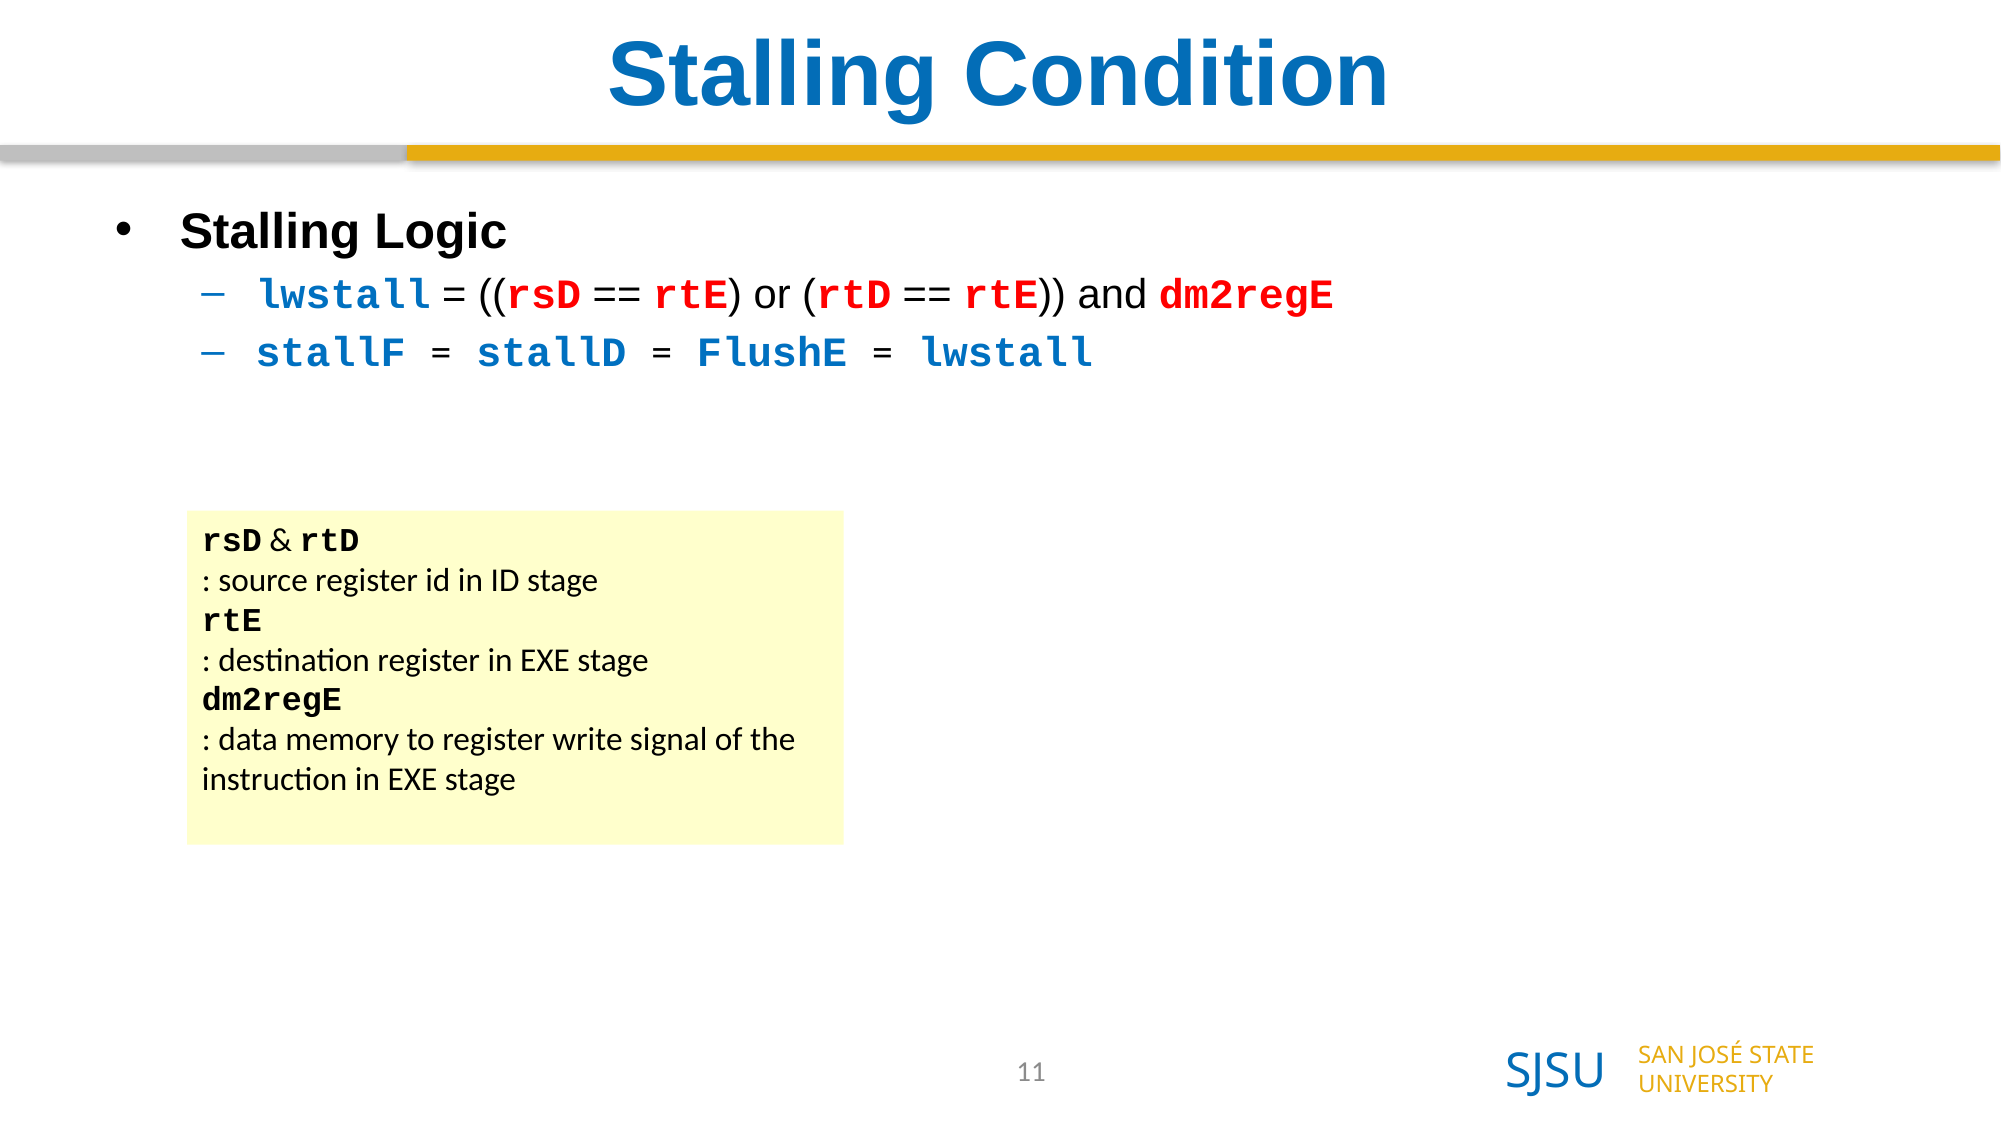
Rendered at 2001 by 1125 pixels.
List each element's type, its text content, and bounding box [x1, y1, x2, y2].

list Stalling Logic lwstall = ((rsD == rtE) or (rtD == rtE)) and dm2regE stallF = stallD = FlushE = lwstall [99, 190, 1900, 1005]
text_box rsD & rtD : source register id in ID stage rtE : destination register in EXE stage dm2regE : data memory to register write signal of the instruction in EXE stage [187, 510, 844, 845]
title Stalling Condition [99, 11, 1900, 126]
slide_number 11 [797, 1040, 1265, 1100]
